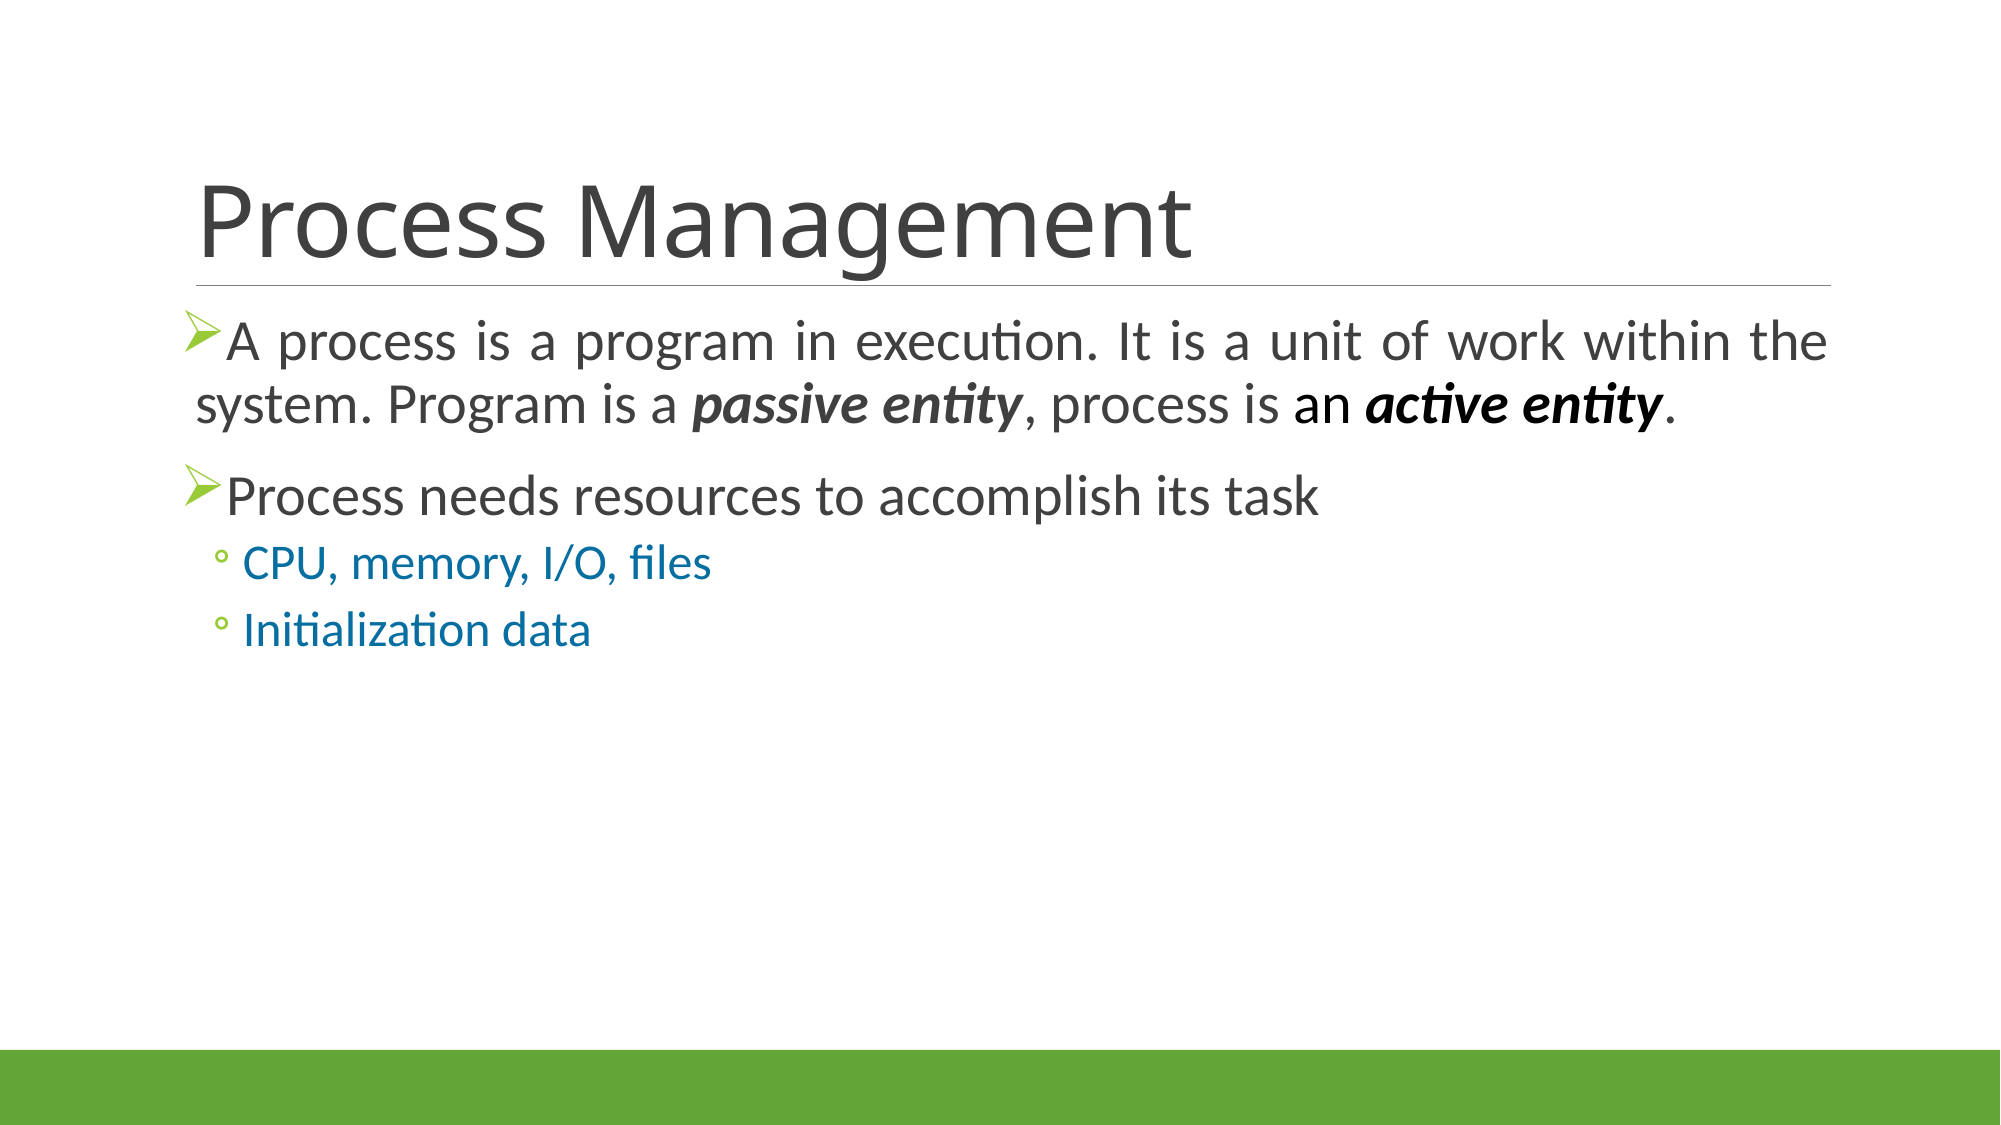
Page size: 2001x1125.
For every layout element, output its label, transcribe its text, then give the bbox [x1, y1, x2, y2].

title Process Management [180, 47, 1830, 285]
list A process is a program in execution. It is a unit of work within the system. Program is a passive entity, process is an active entity. Process needs resources to accomplish its task CPU, memory, I/O, files Initialization data [180, 302, 1830, 963]
